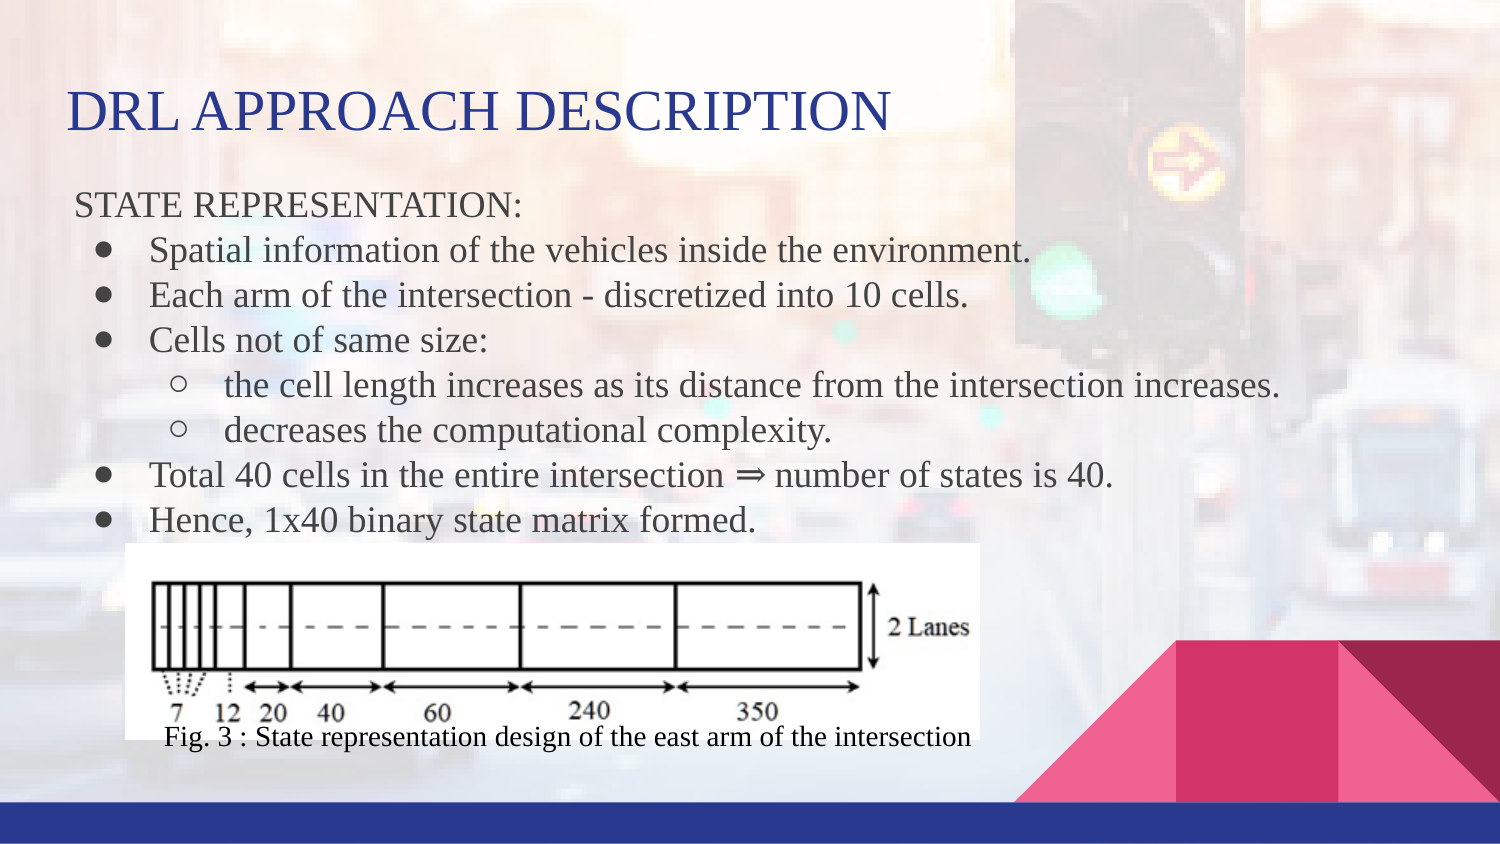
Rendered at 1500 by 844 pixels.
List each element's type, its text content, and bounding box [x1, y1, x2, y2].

text_box Fig. 3 : State representation design of the east arm of the intersection [23, 684, 1038, 768]
list STATE REPRESENTATION: Spatial information of the vehicles inside the environment. Each arm of the intersection - discretized into 10 cells. Cells not of same size: the cell length increases as its distance from the intersection increases. decreases the computational complexity. Total 40 cells in the entire intersection ⇒ number of states is 40. Hence, 1x40 binary state matrix formed. [58, 165, 1457, 713]
title DRL APPROACH DESCRIPTION [51, 57, 1449, 158]
picture [124, 542, 981, 741]
